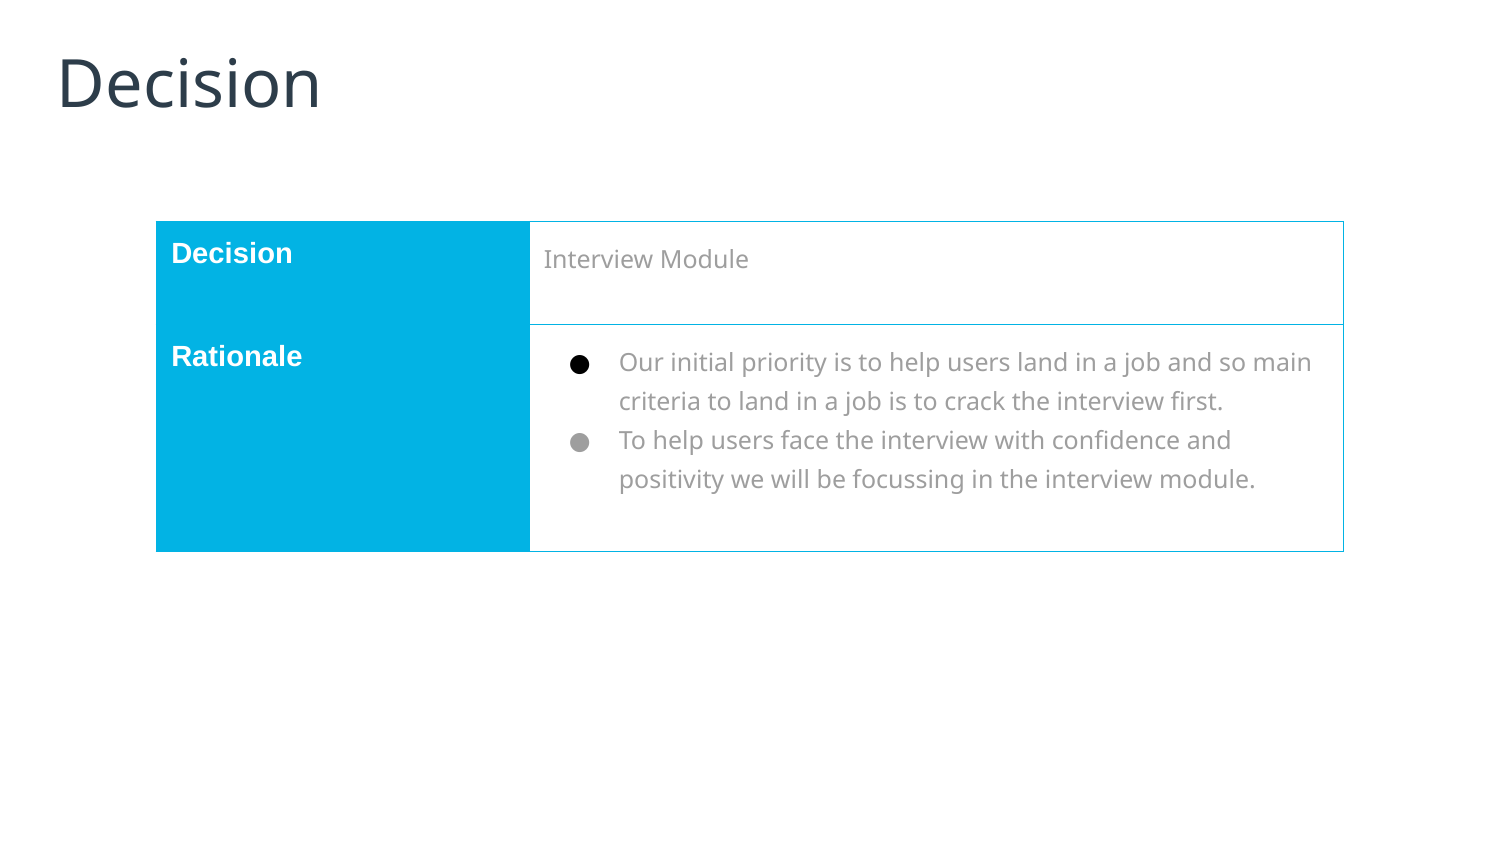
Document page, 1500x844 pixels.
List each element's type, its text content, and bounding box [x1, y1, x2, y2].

title Decision [51, 35, 1449, 130]
table_cell Our initial priority is to help users land in a job and so main criteria to land in a job is to crack the interview first. To help users face the interview with confidence and positivity we will be focussing in the interview module. [530, 325, 1343, 551]
table_cell Rationale [157, 325, 528, 551]
table_header Interview Module [530, 222, 1343, 324]
table_header Decision [157, 222, 528, 324]
